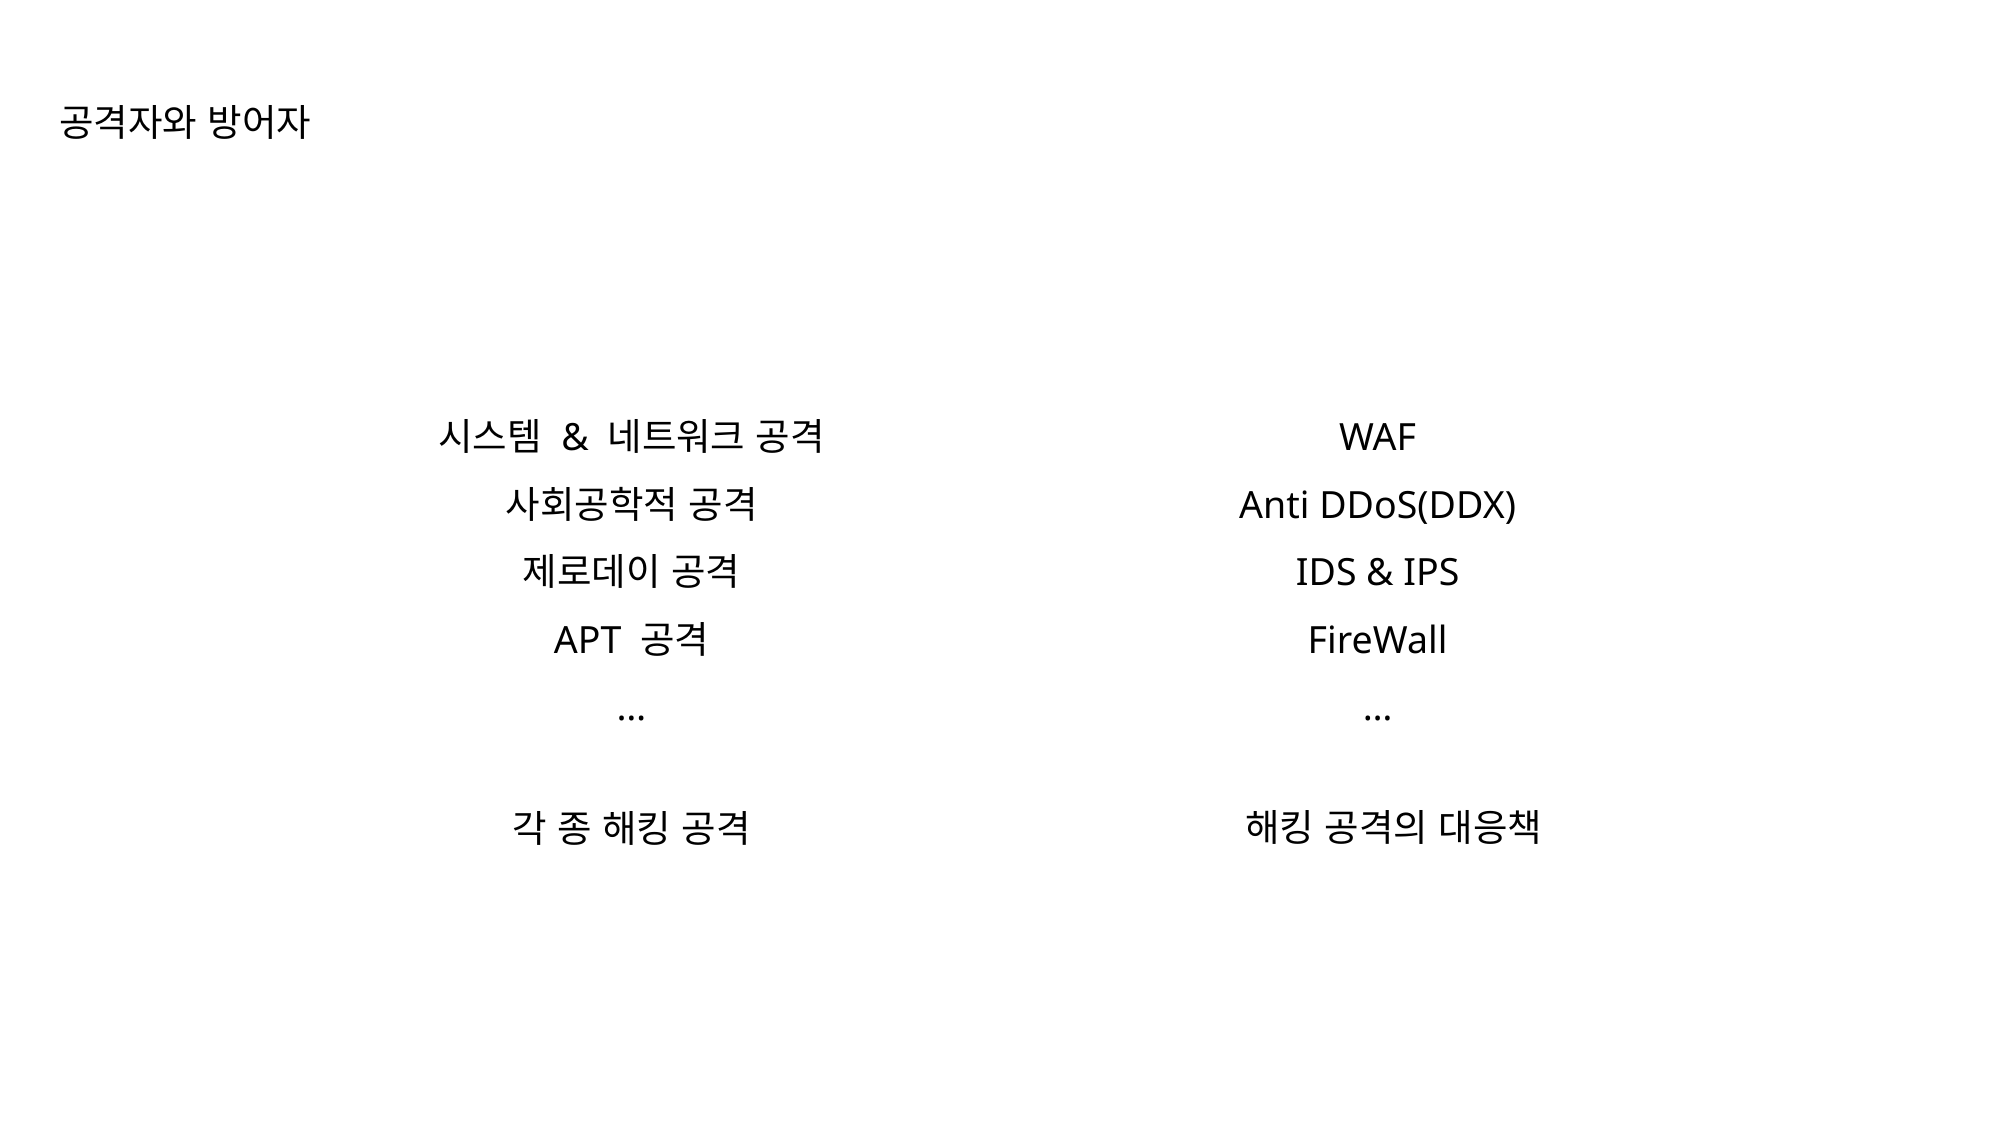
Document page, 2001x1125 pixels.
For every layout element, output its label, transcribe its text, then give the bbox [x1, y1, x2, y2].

text_box WAF Anti DDoS(DDX) IDS & IPS FireWall … [1224, 383, 1532, 736]
text_box 공격자와 방어자 [44, 92, 326, 152]
text_box 시스템 & 네트워크 공격 사회공학적 공격 제로데이 공격 APT 공격 … [423, 383, 840, 736]
text_box 해킹 공격의 대응책 [1230, 797, 1557, 857]
text_box 각 종 해킹 공격 [497, 797, 766, 858]
